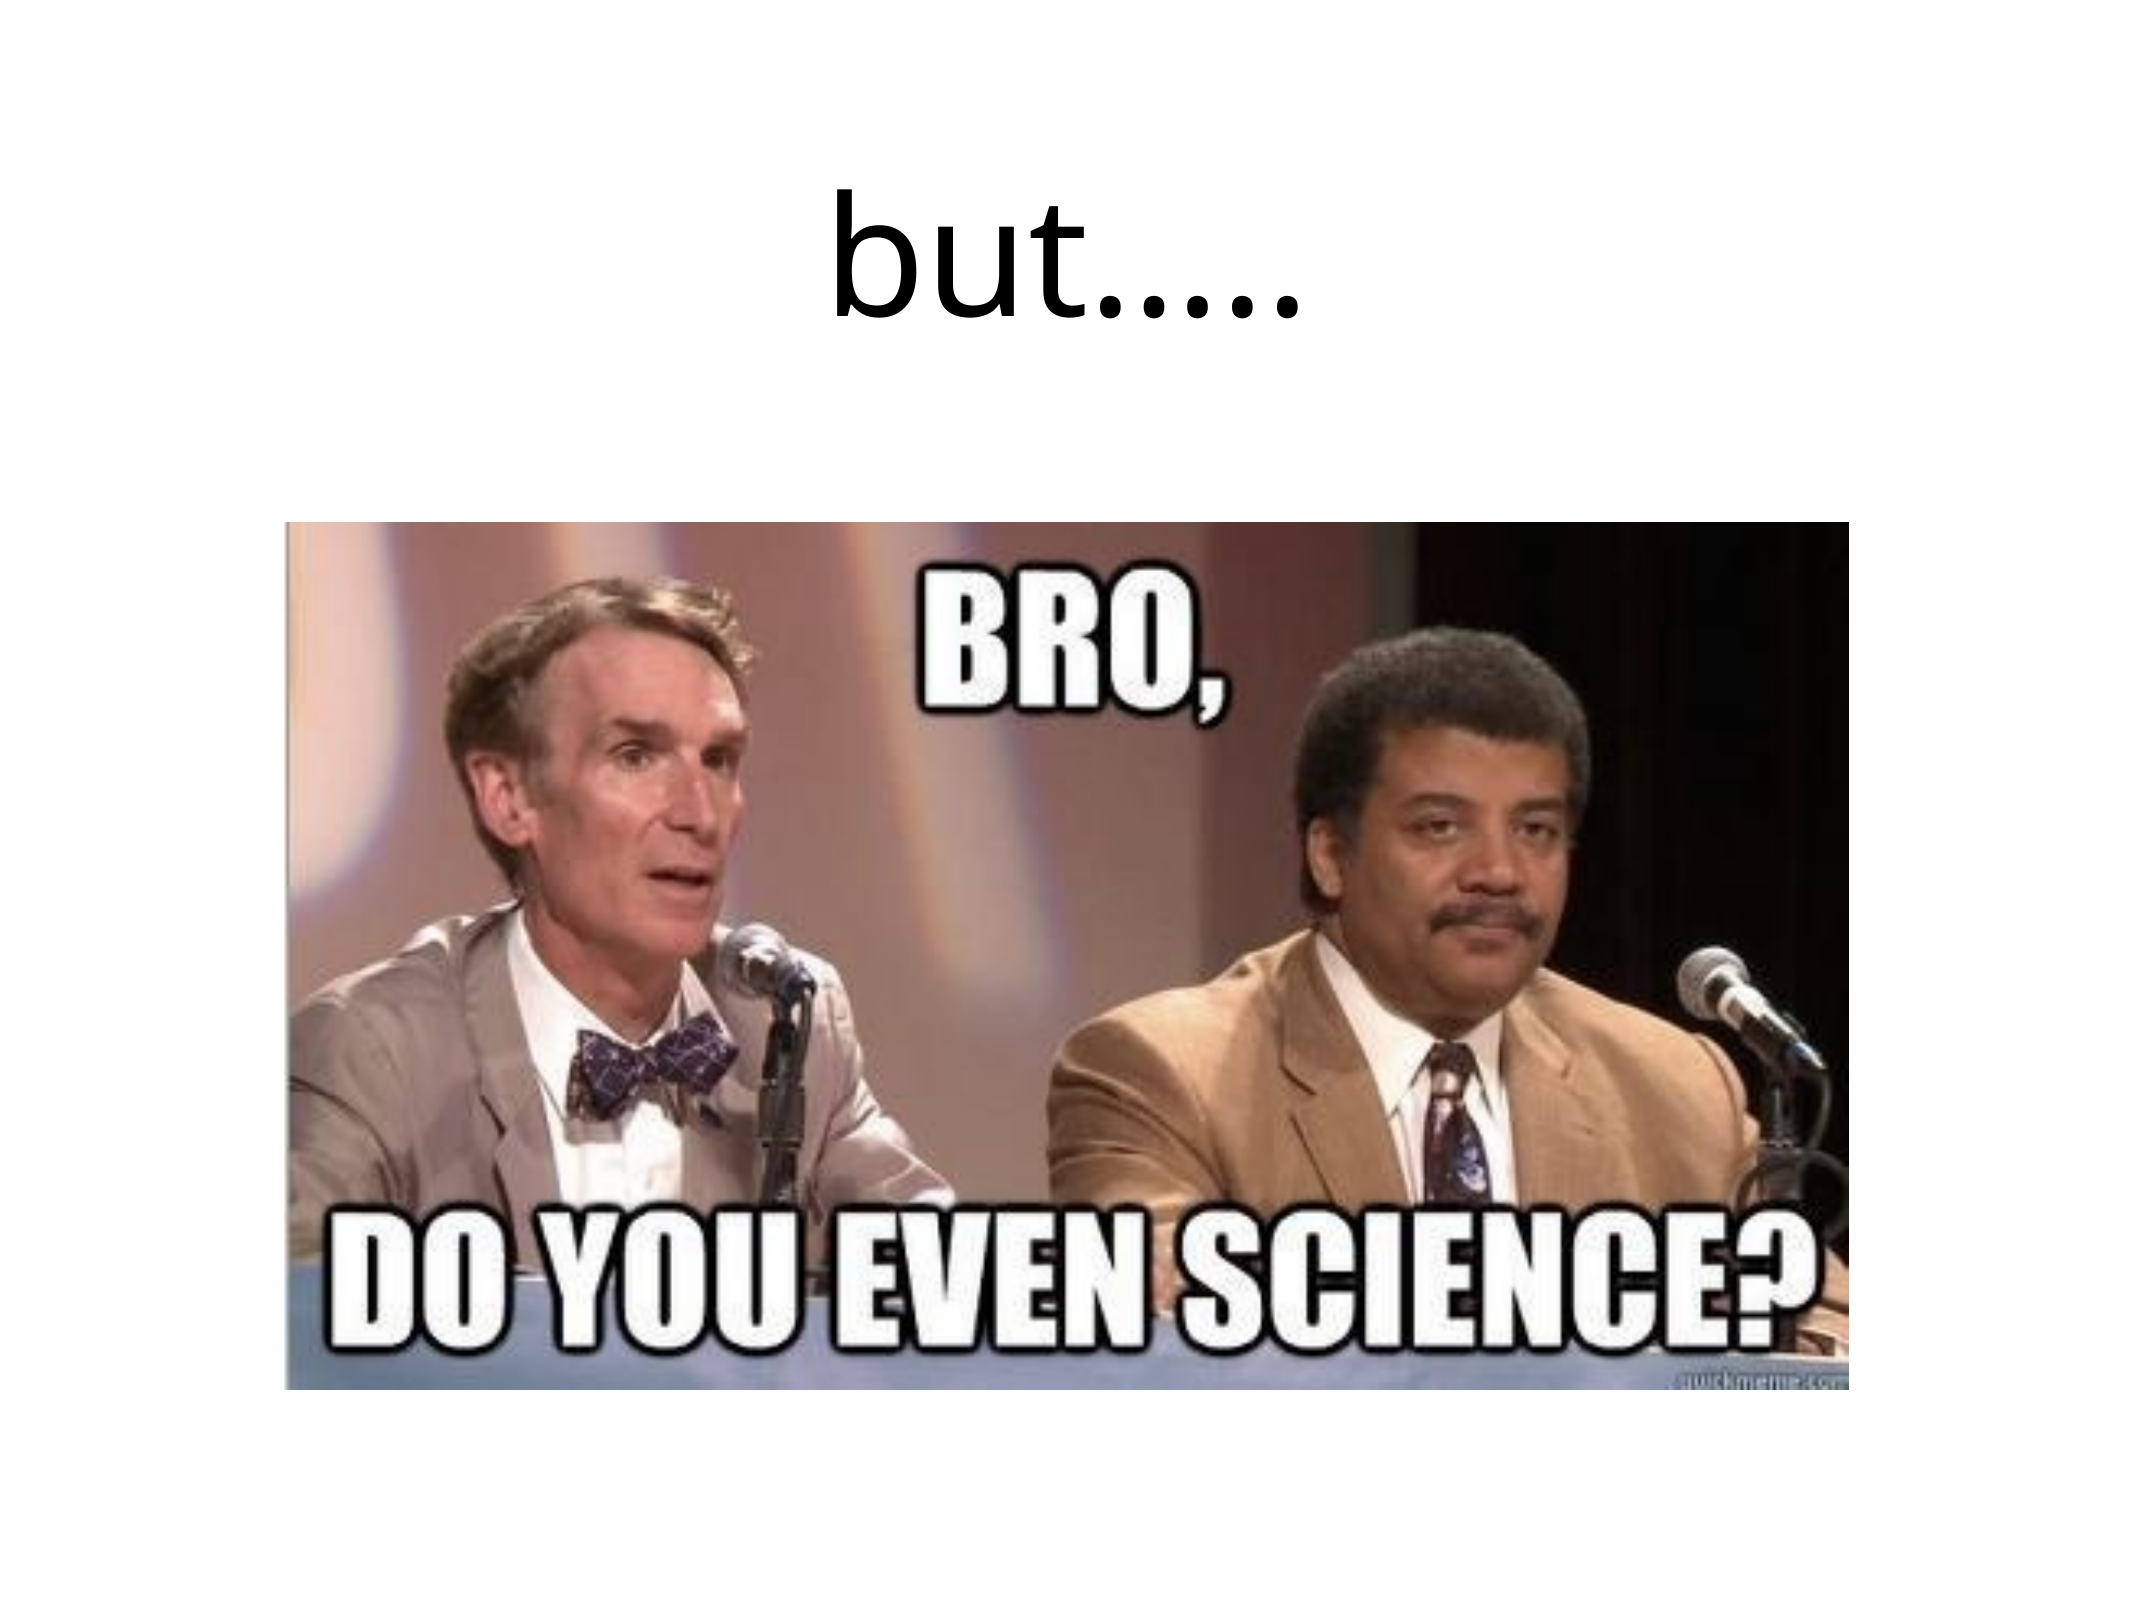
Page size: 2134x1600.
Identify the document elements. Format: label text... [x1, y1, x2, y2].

title but….. [155, 72, 1978, 428]
picture [284, 522, 1849, 1390]
